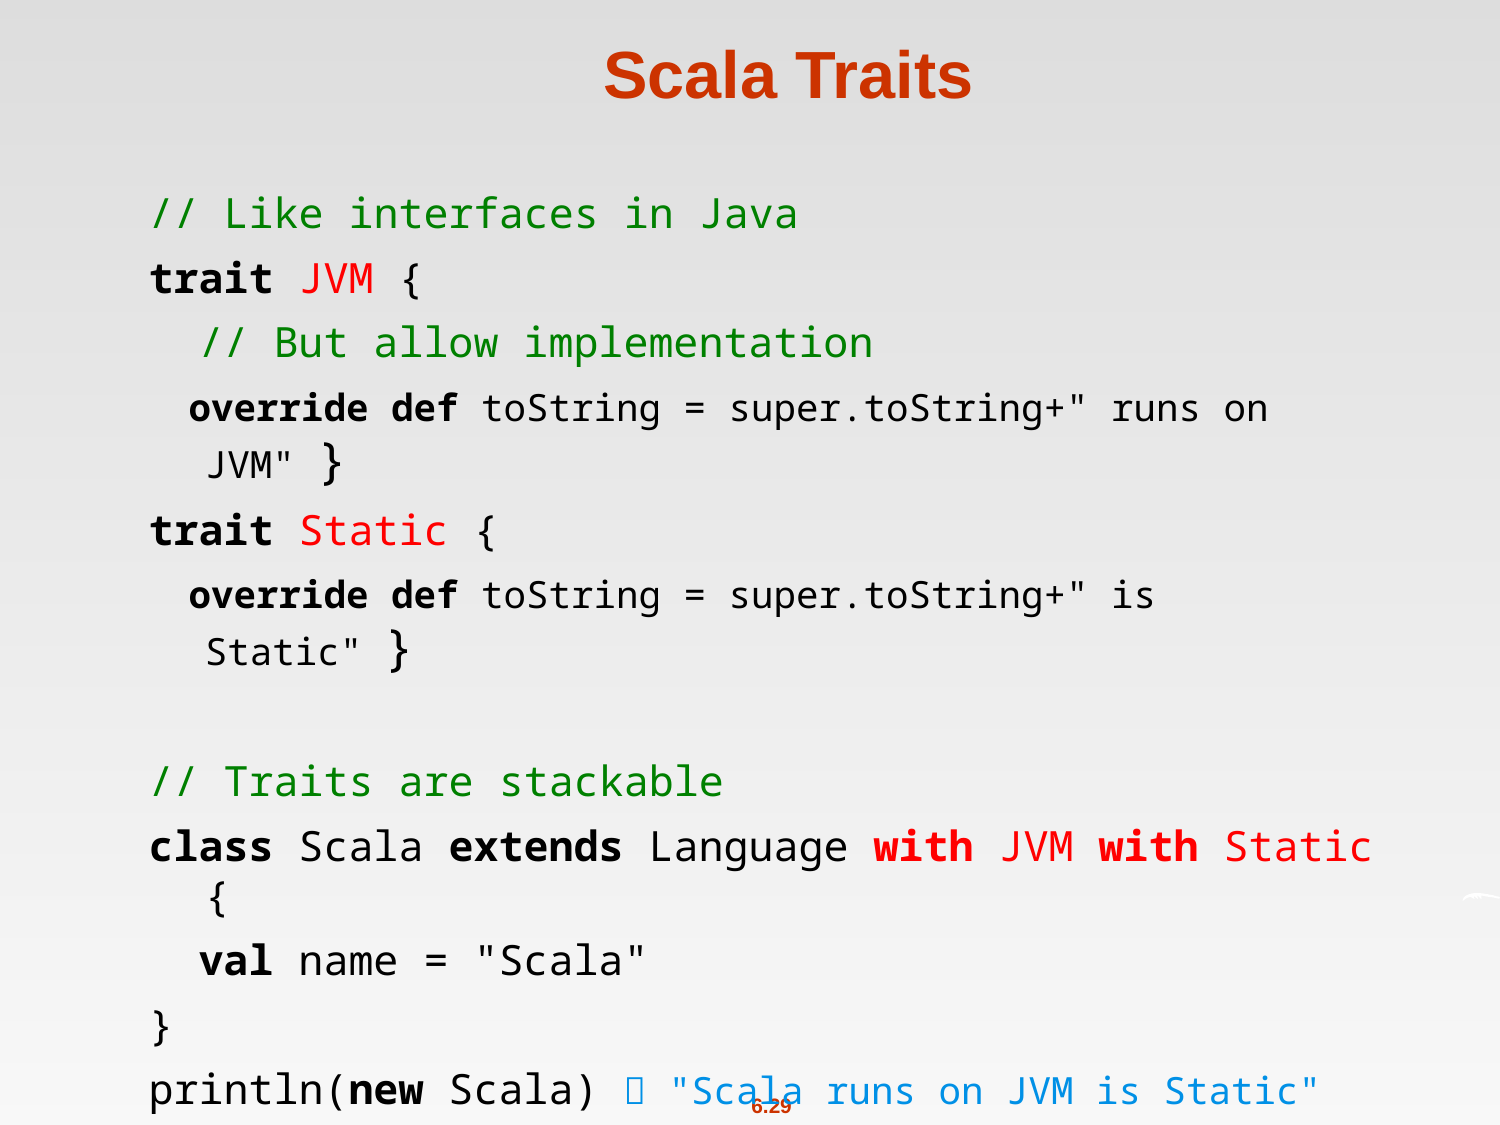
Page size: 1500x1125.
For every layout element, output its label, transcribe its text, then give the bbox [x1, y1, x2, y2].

title Scala Traits [126, 19, 1451, 120]
list // Like interfaces in Java trait JVM { // But allow implementation override def toString = super.toString+" runs on JVM" } trait Static { override def toString = super.toString+" is Static" } // Traits are stackable class Scala extends Language with JVM with Static { val name = "Scala" } println(new Scala)  "Scala runs on JVM is Static" [133, 179, 1391, 984]
